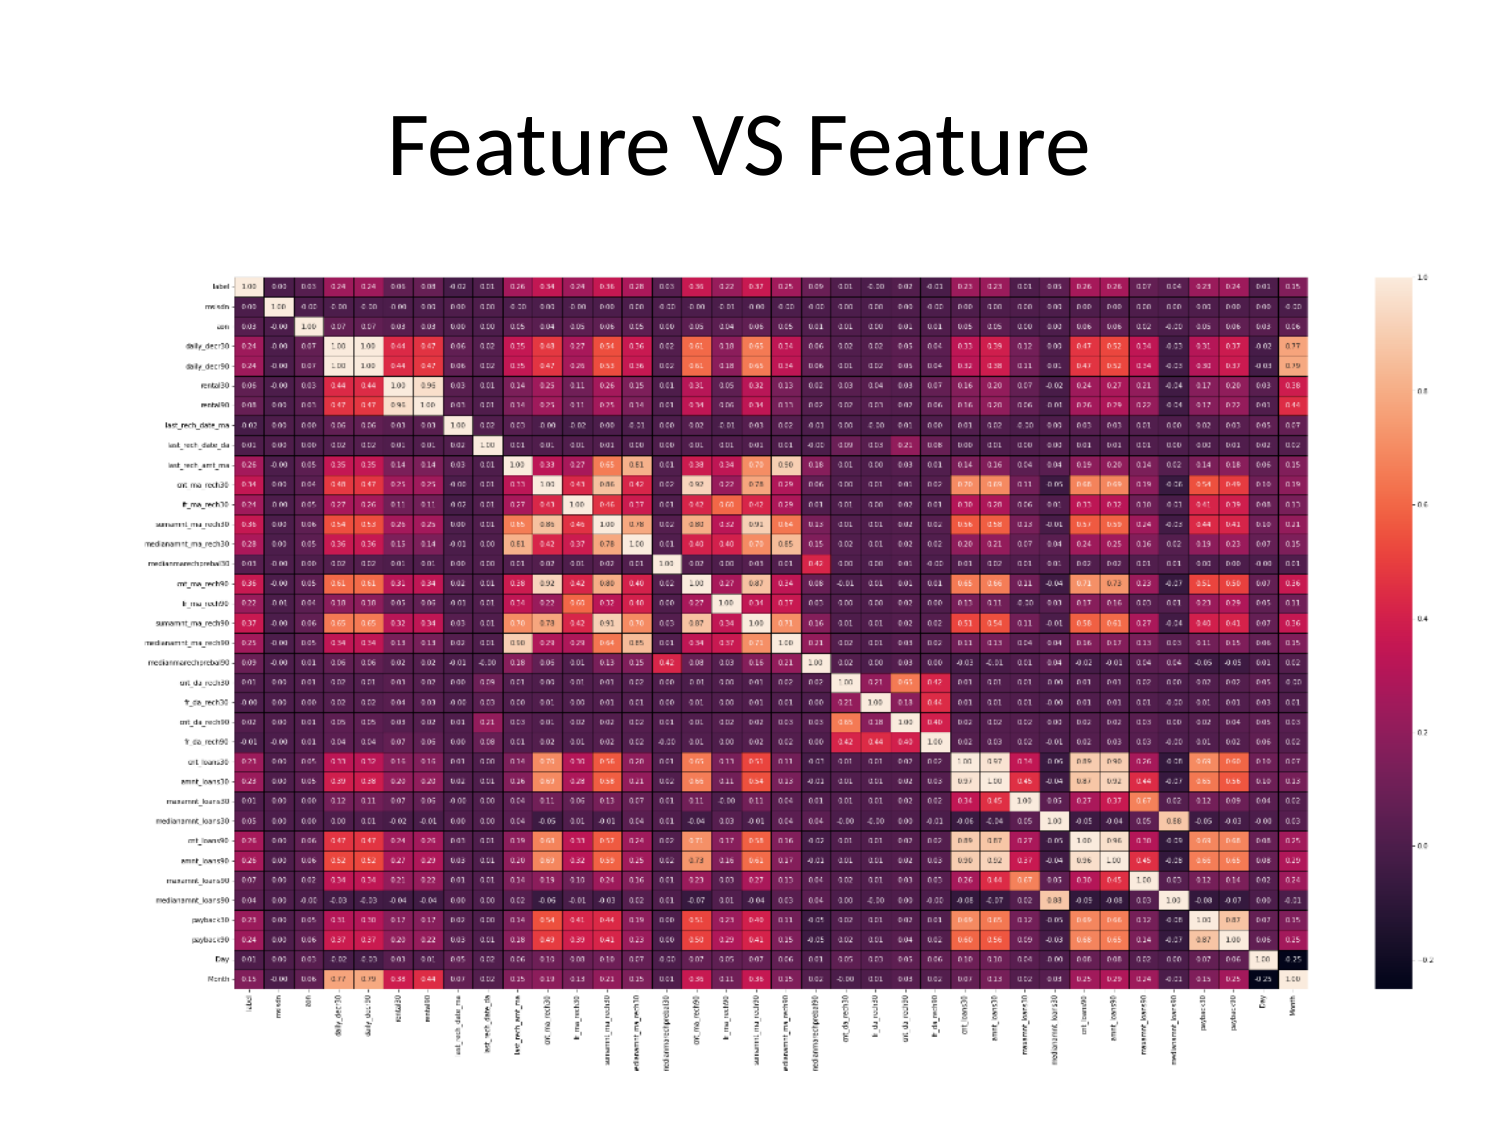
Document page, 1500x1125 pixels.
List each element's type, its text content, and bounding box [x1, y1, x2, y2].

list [76, 255, 1448, 1071]
title Feature VS Feature [75, 45, 1425, 233]
